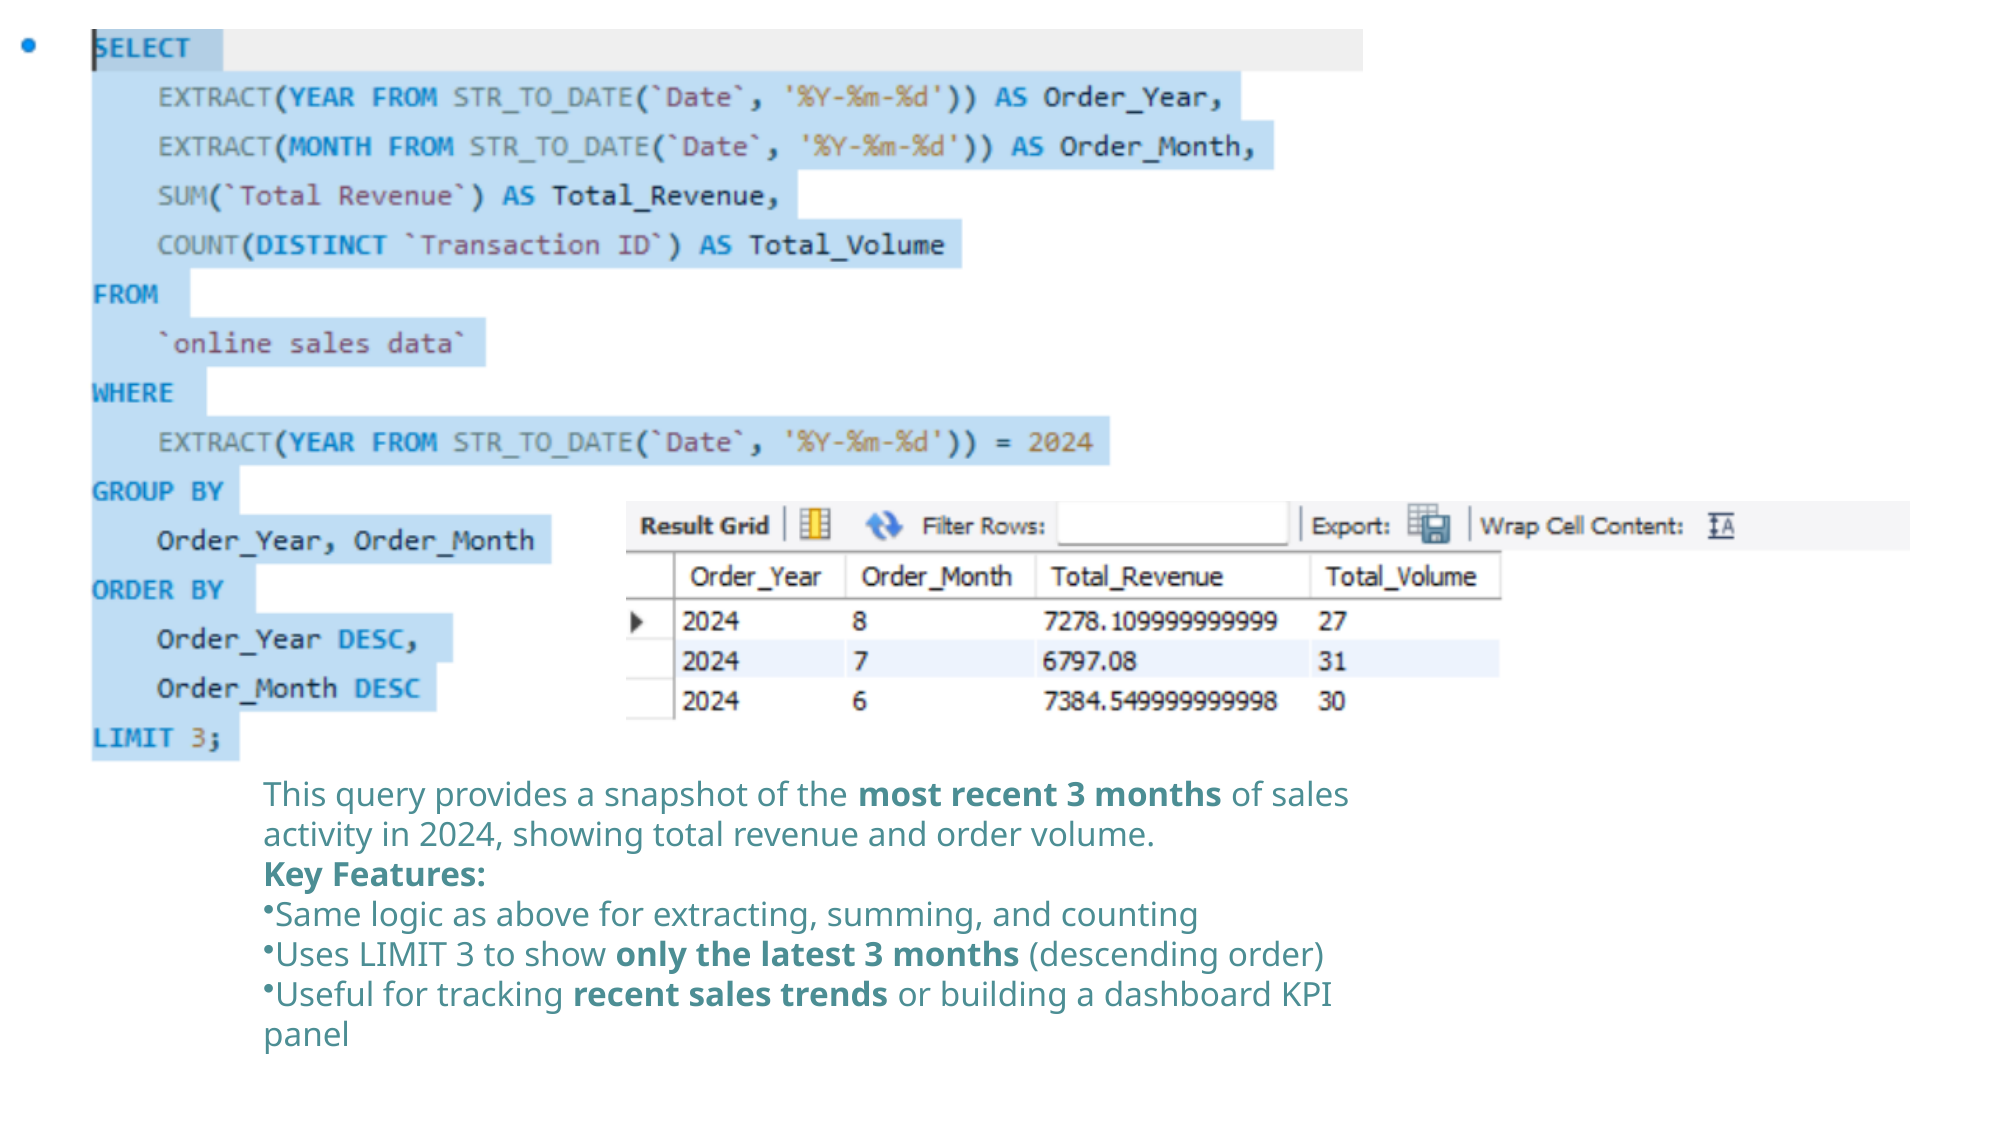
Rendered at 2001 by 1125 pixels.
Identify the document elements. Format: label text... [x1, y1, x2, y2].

picture [19, 29, 1910, 767]
text_box This query provides a snapshot of the most recent 3 months of sales activity in 2024, showing total revenue and order volume. Key Features: Same logic as above for extracting, summing, and counting Uses LIMIT 3 to show only the latest 3 months (descending order) Useful for tracking recent sales trends or building a dashboard KPI panel [248, 766, 1395, 1106]
